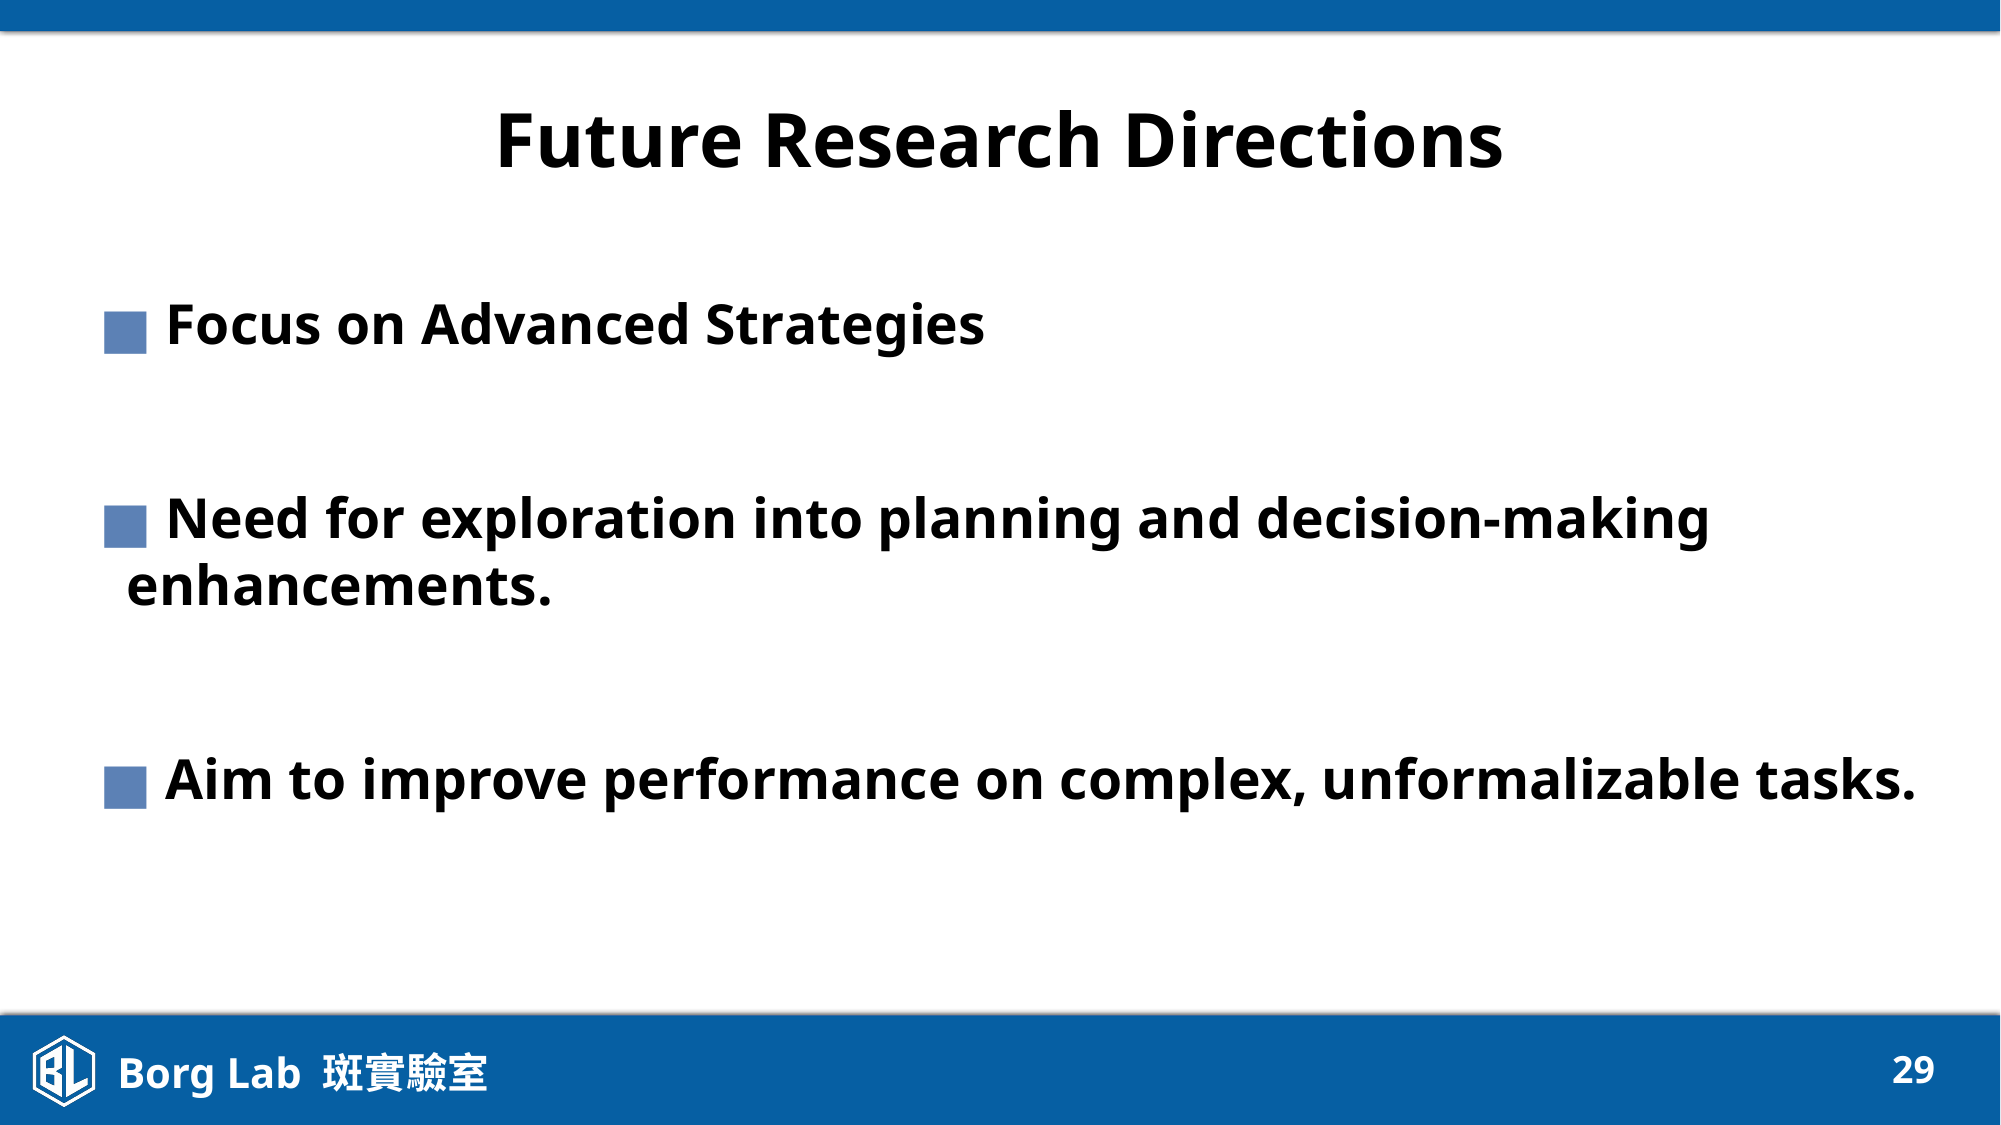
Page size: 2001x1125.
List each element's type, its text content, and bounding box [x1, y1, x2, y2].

title Future Research Directions [66, 84, 1934, 191]
list Focus on Advanced Strategies Need for exploration into planning and decision-making enhancements. Aim to improve performance on complex, unformalizable tasks. [83, 281, 1950, 1013]
slide_number ‹#› [1500, 1041, 1950, 1102]
picture [0, 0, 2001, 1125]
